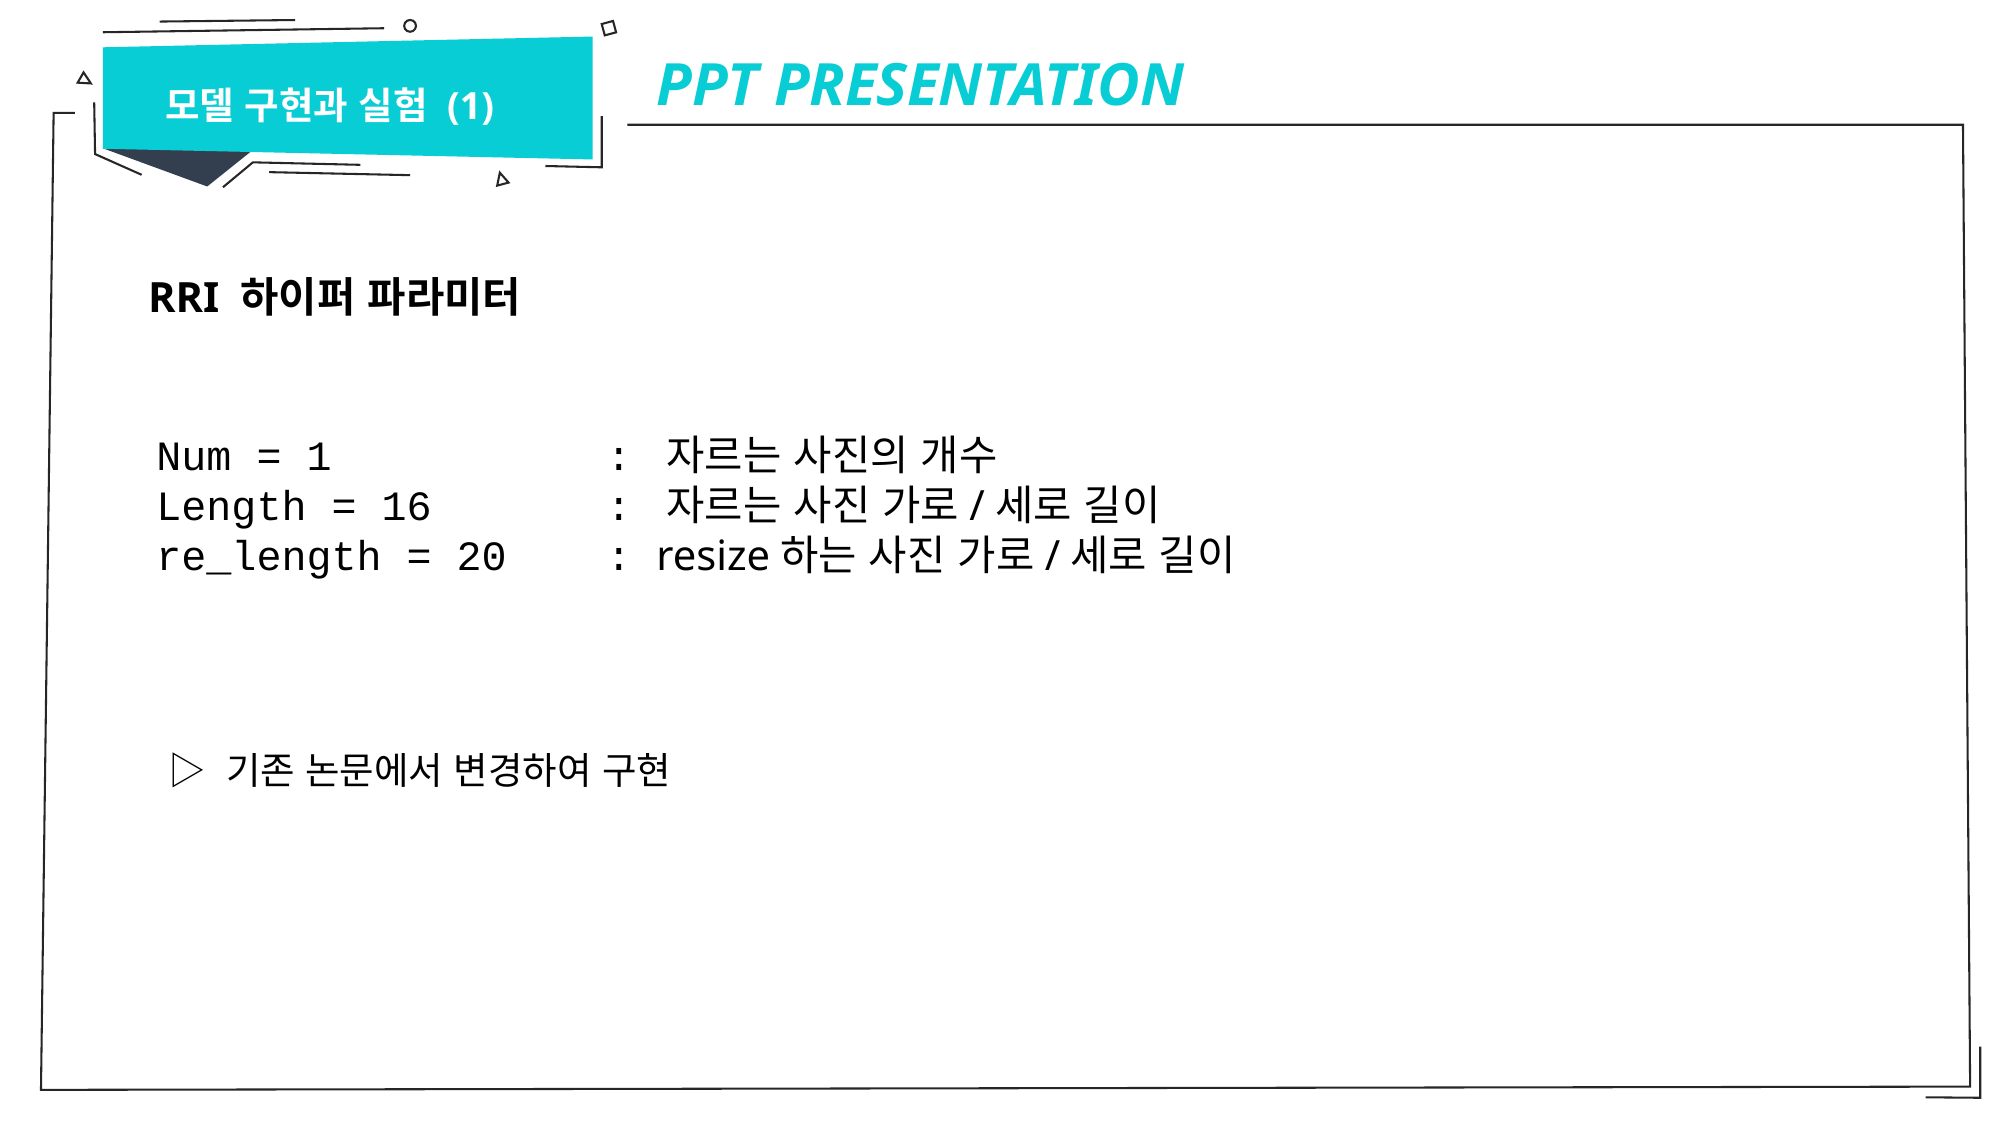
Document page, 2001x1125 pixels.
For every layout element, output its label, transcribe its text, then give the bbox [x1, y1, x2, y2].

text_box PPT PRESENTATION [642, 5, 1867, 112]
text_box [40, 112, 1981, 1098]
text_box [79, 19, 615, 188]
